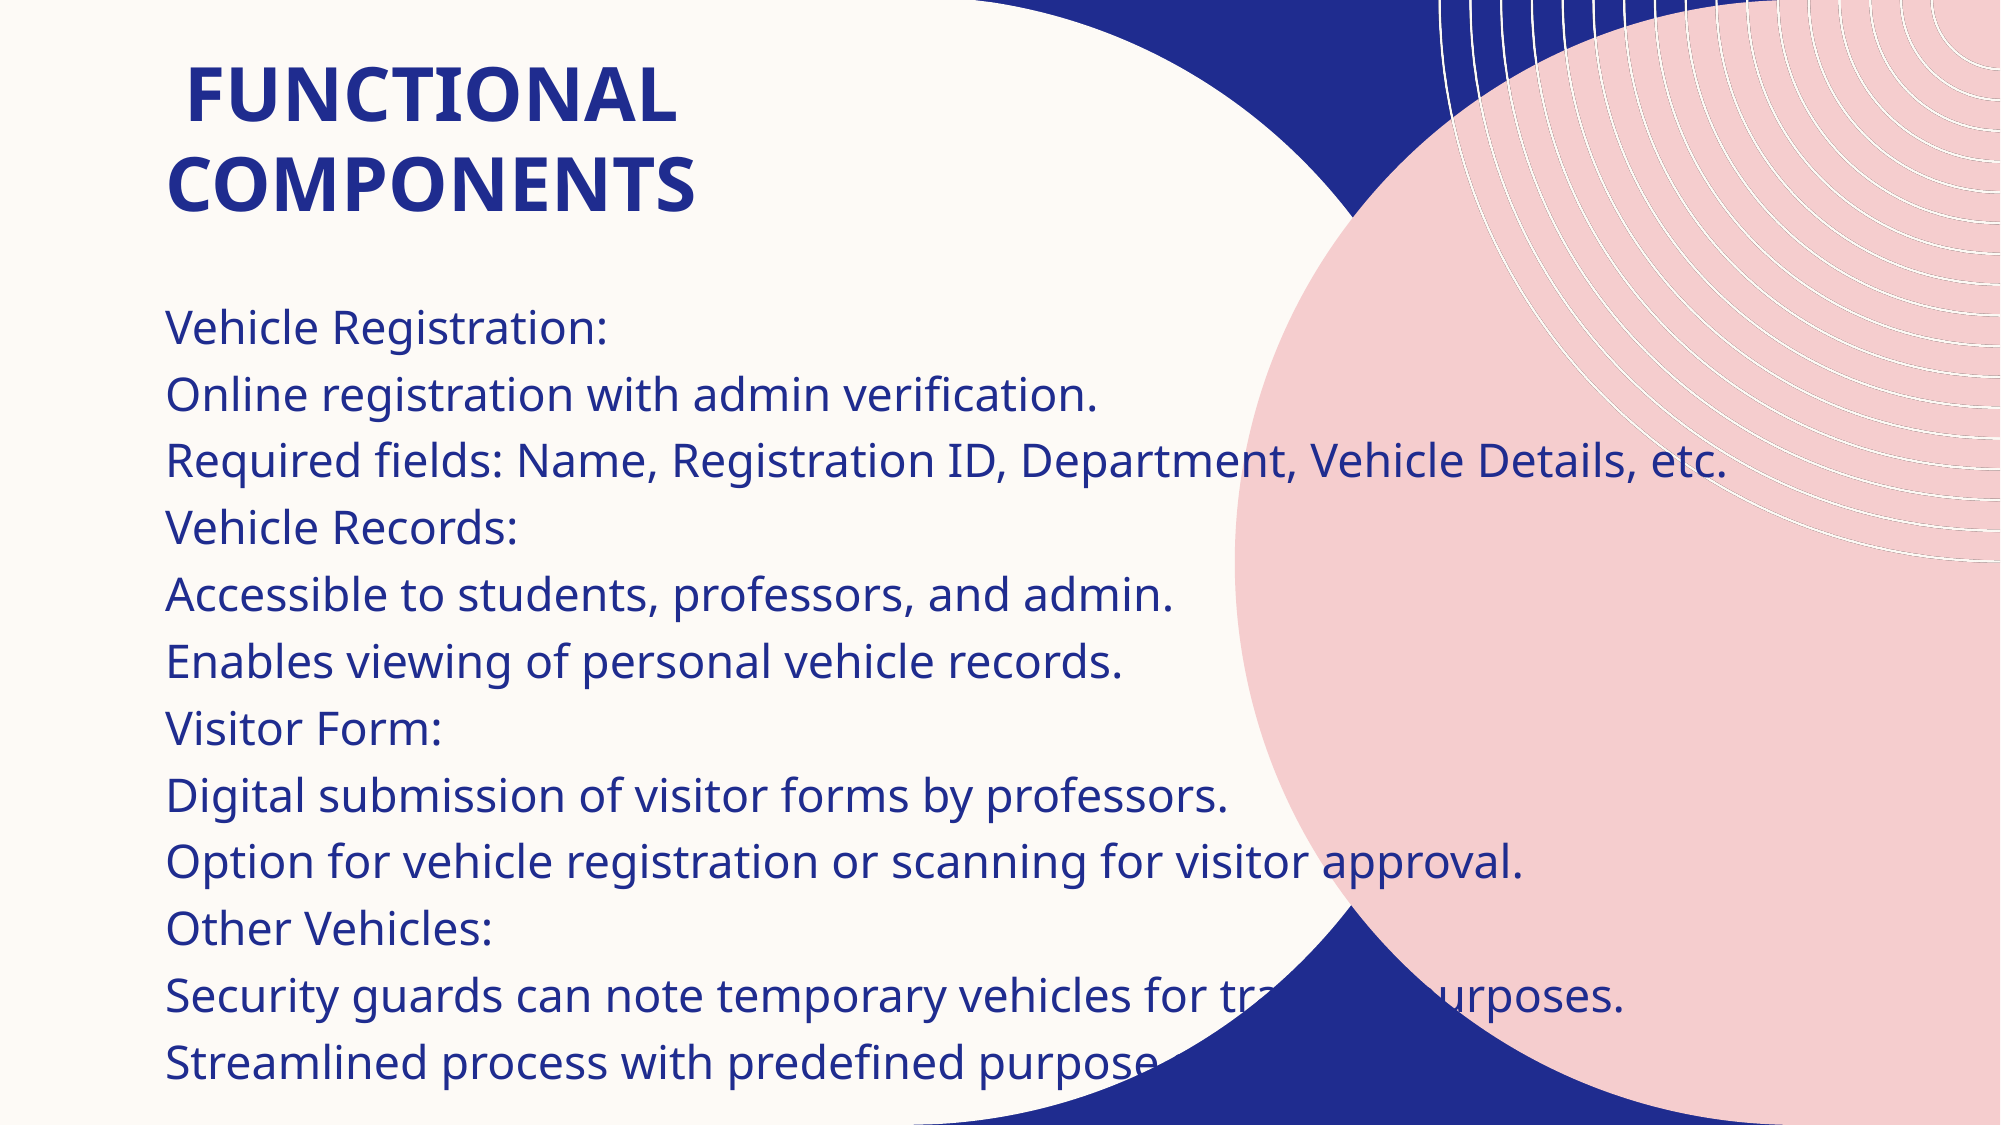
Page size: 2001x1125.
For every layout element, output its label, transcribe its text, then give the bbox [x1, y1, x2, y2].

title Functional Components [150, 77, 819, 227]
subtitle Vehicle Registration: Online registration with admin verification. Required fields: Name, Registration ID, Department, Vehicle Details, etc. Vehicle Records: Accessible to students, professors, and admin. Enables viewing of personal vehicle records. Visitor Form: Digital submission of visitor forms by professors. Option for vehicle registration or scanning for visitor approval. Other Vehicles: Security guards can note temporary vehicles for tracking purposes. Streamlined process with predefined purpose selection [150, 297, 1960, 1093]
picture [1438, 0, 2001, 563]
